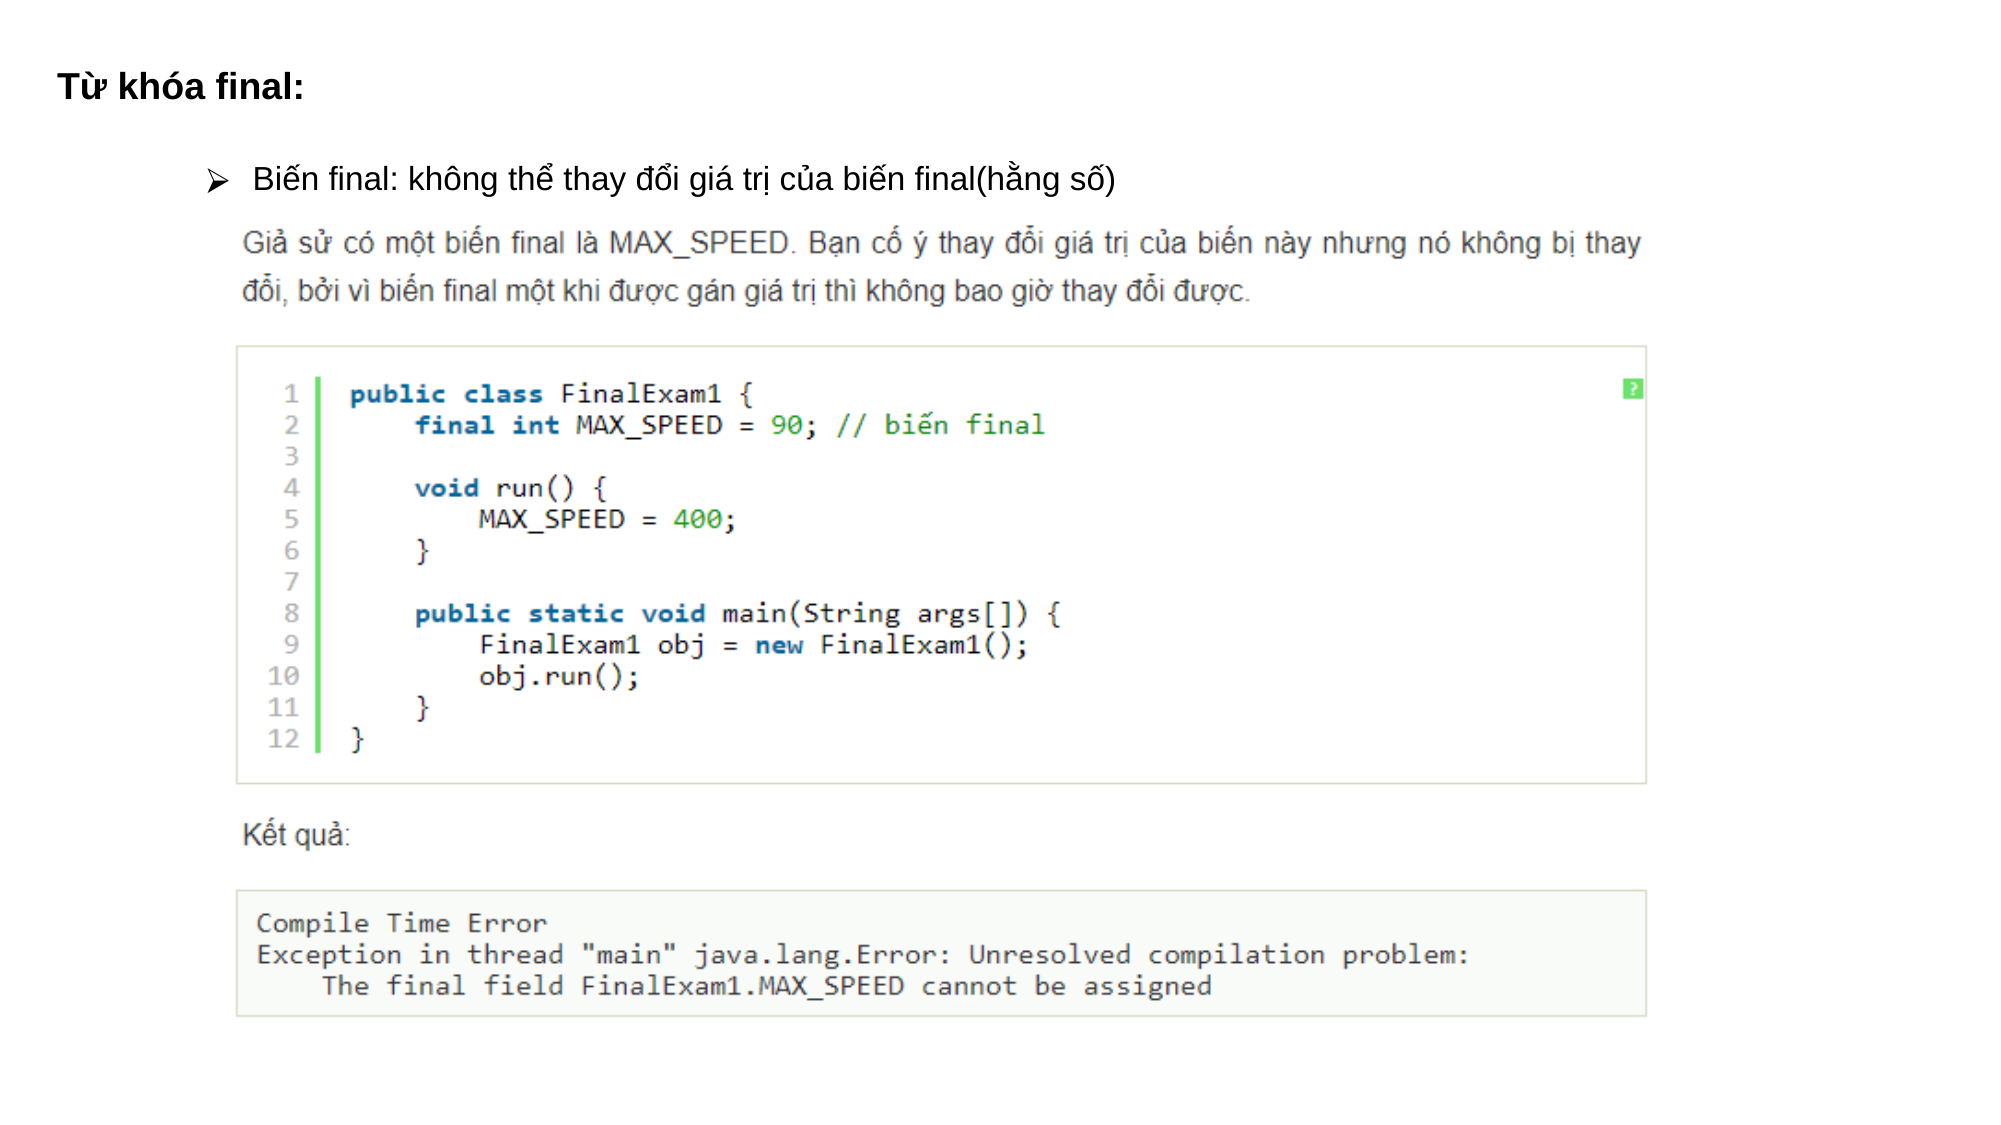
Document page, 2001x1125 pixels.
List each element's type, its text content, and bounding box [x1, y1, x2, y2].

text_box Biến final: không thể thay đổi giá trị của biến final(hằng số) [190, 149, 1810, 245]
picture [228, 224, 1653, 1021]
text_box Từ khóa final: [42, 54, 607, 115]
